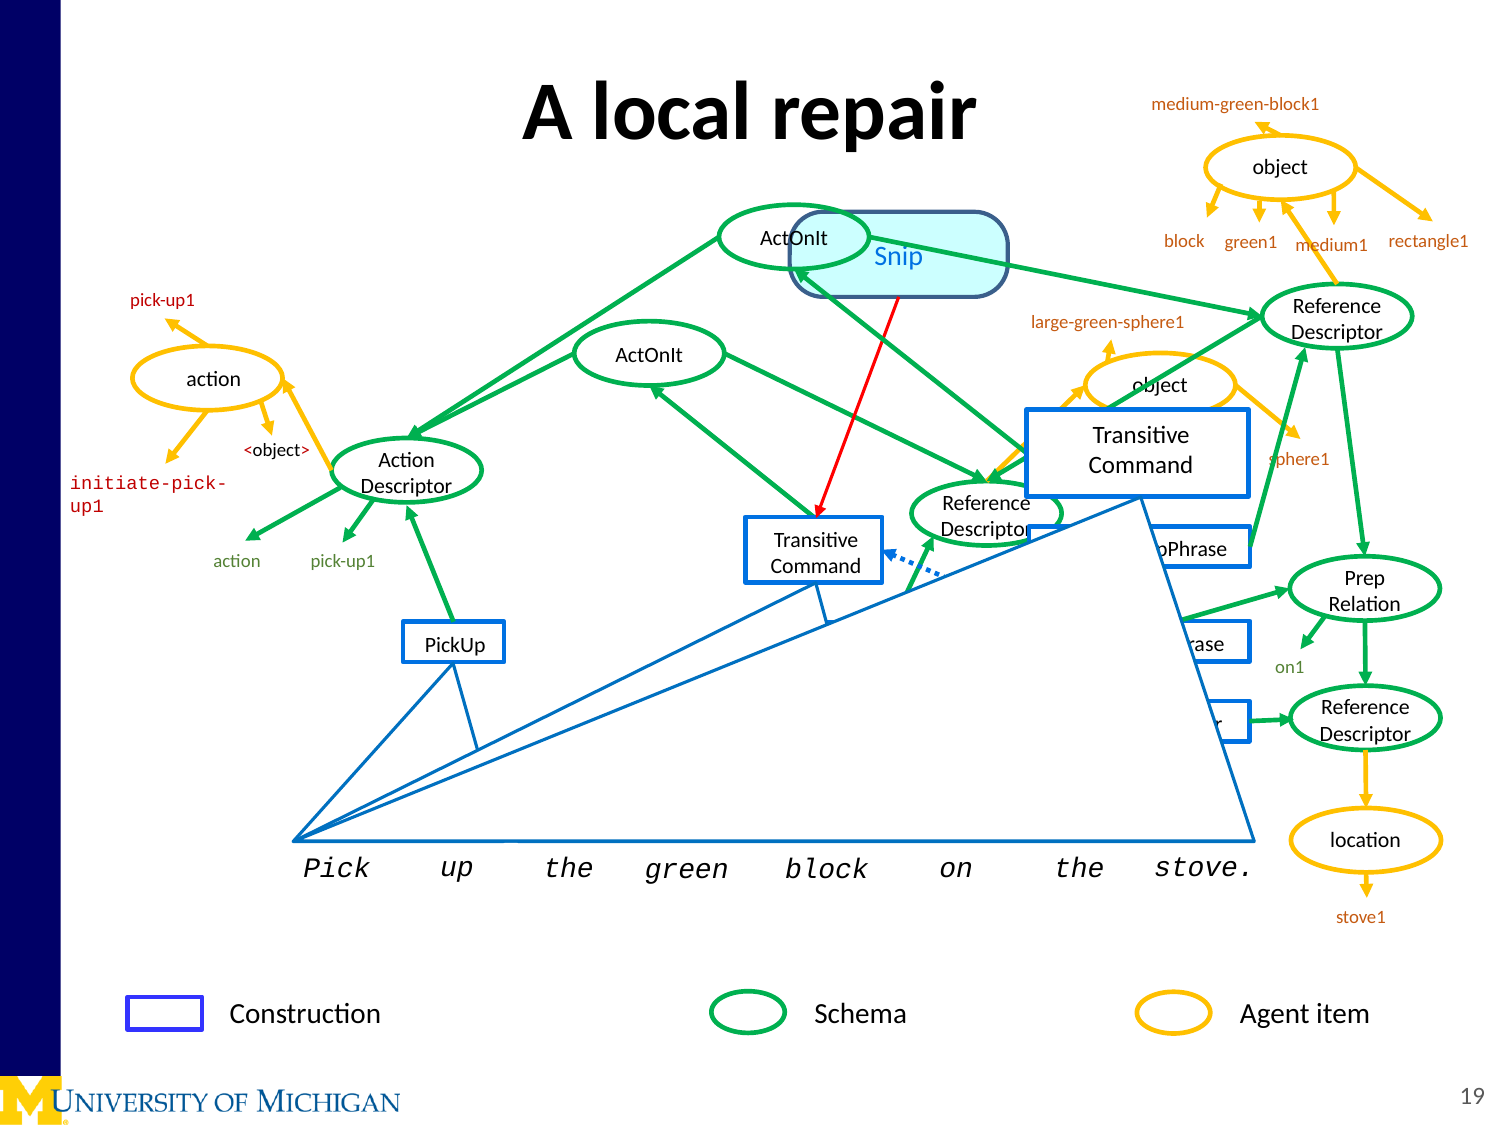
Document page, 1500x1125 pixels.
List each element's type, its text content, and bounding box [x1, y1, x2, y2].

text_box Pick [288, 848, 388, 891]
picture [0, 1076, 400, 1125]
text_box on [909, 851, 1003, 891]
text_box stove. [1136, 841, 1273, 890]
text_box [1136, 84, 1492, 285]
text_box block [750, 851, 903, 892]
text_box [406, 204, 1263, 454]
text_box green [629, 853, 745, 891]
text_box the [522, 853, 616, 891]
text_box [711, 986, 1050, 1038]
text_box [1290, 749, 1442, 936]
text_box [54, 280, 356, 502]
text_box A local repair [103, 59, 1397, 184]
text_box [1260, 293, 1413, 547]
text_box up [410, 853, 504, 889]
slide_number 19 [1149, 1065, 1500, 1125]
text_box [1136, 986, 1475, 1038]
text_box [198, 510, 286, 580]
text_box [1261, 555, 1441, 686]
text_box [294, 409, 1255, 842]
text_box the [1032, 851, 1126, 891]
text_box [127, 986, 465, 1038]
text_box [1290, 693, 1441, 749]
